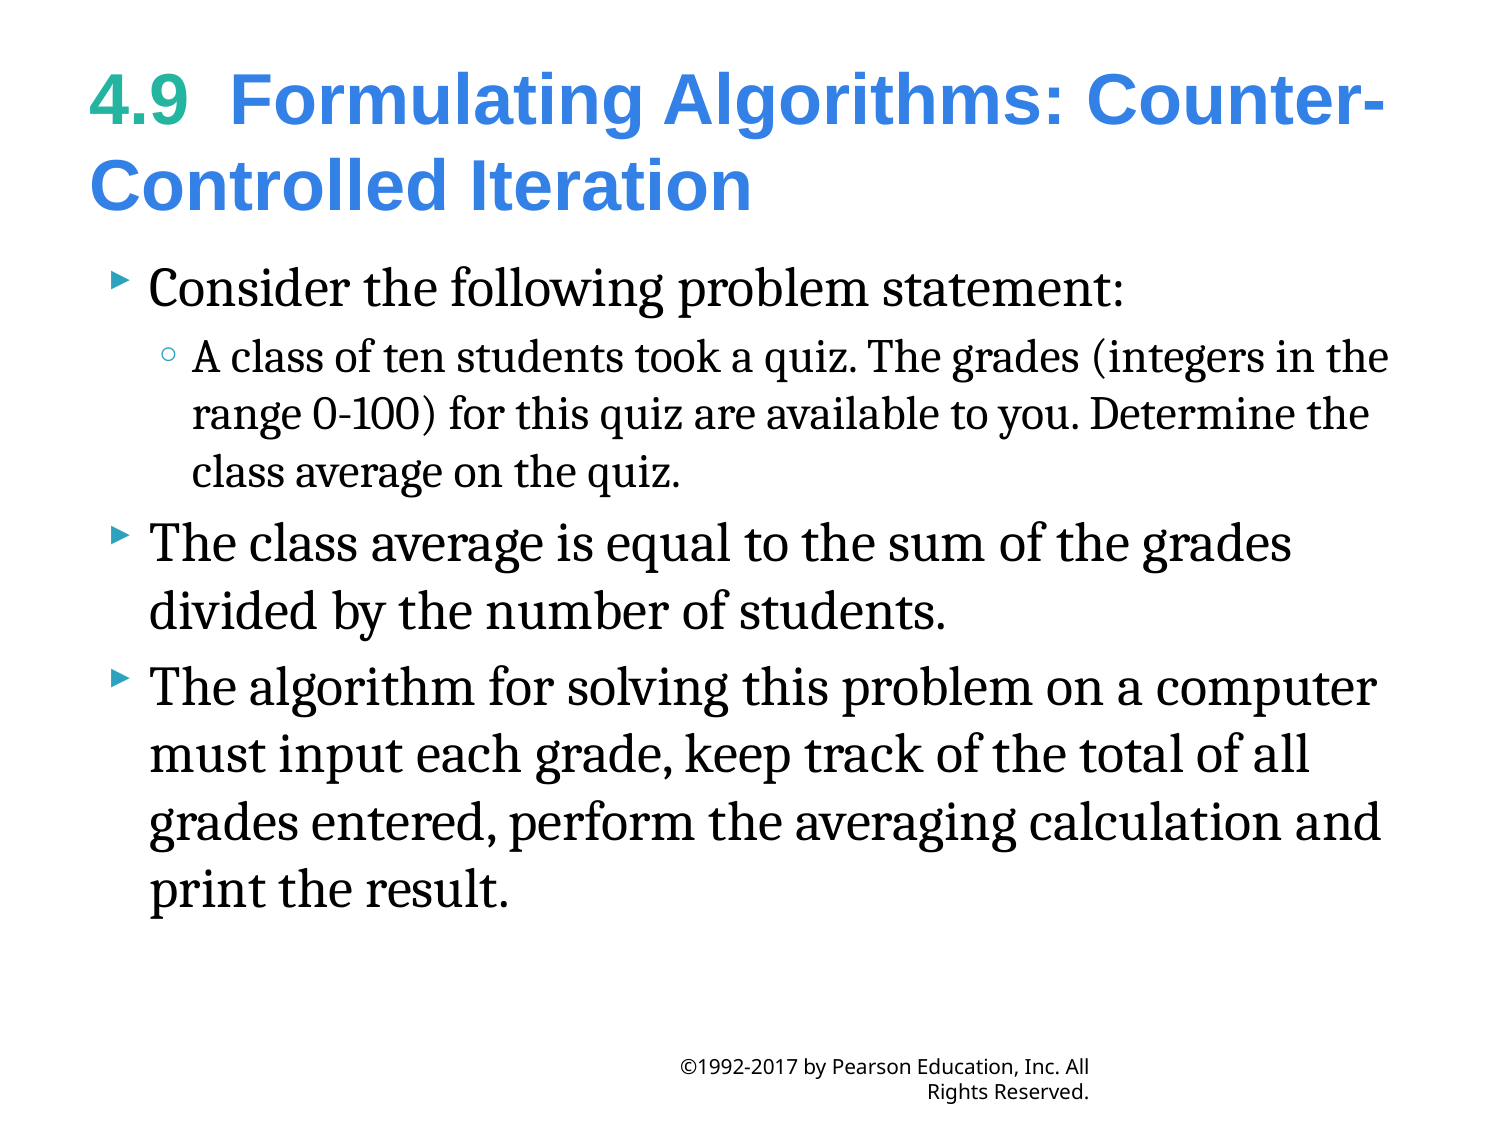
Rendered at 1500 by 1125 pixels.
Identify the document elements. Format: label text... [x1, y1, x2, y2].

footer ©1992-2017 by Pearson Education, Inc. All Rights Reserved. [650, 1051, 1105, 1112]
list Consider the following problem statement: A class of ten students took a quiz. The grades (integers in the range 0-100) for this quiz are available to you. Determine the class average on the quiz. The class average is equal to the sum of the grades divided by the number of students. The algorithm for solving this problem on a computer must input each grade, keep track of the total of all grades entered, perform the averaging calculation and print the result. [75, 242, 1425, 986]
title 4.9 Formulating Algorithms: Counter-Controlled Iteration [75, 45, 1425, 233]
